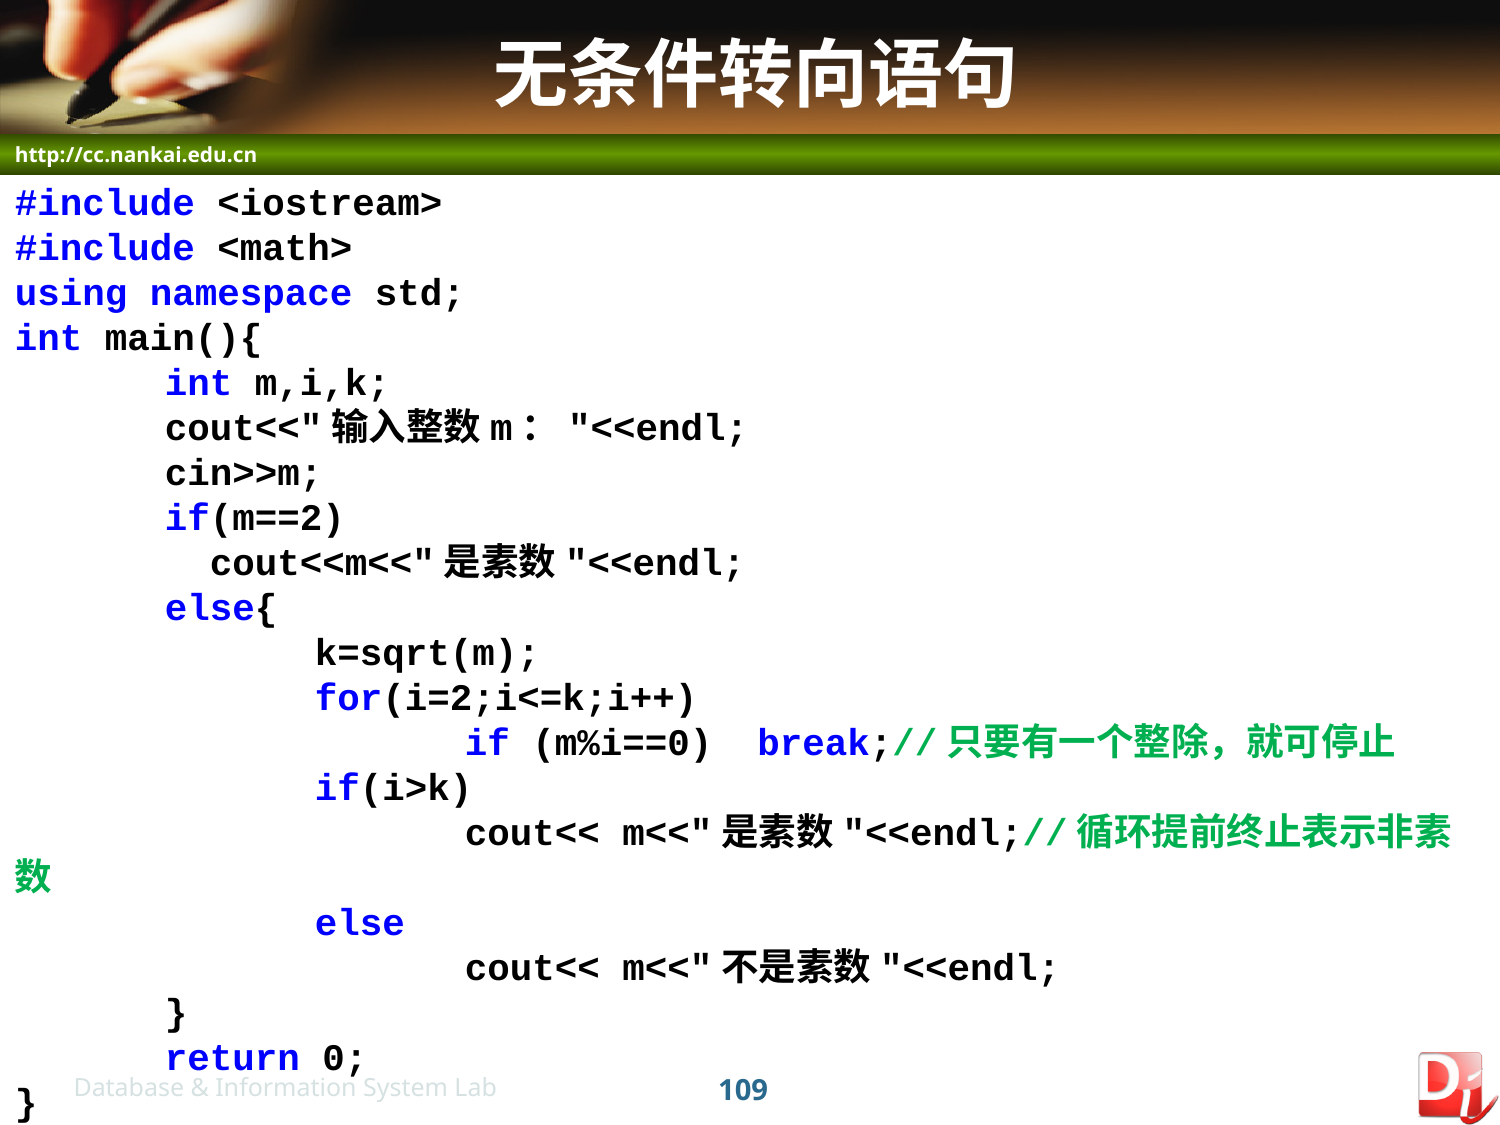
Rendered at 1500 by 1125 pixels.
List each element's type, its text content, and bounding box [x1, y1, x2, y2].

picture [0, 0, 1500, 134]
text_box #include <iostream> #include <math> using namespace std; int main(){ int m,i,k; cout<<"输入整数m："<<endl; cin>>m; if(m==2) cout<<m<<"是素数"<<endl; else{ k=sqrt(m); for(i=2;i<=k;i++) if (m%i==0) break;//只要有一个整除，就可停止 if(i>k) cout<< m<<"是素数"<<endl;//循环提前终止表示非素数 else cout<< m<<"不是素数"<<endl; } return 0; } [0, 170, 1500, 1125]
title 无条件转向语句 [74, 24, 1438, 118]
